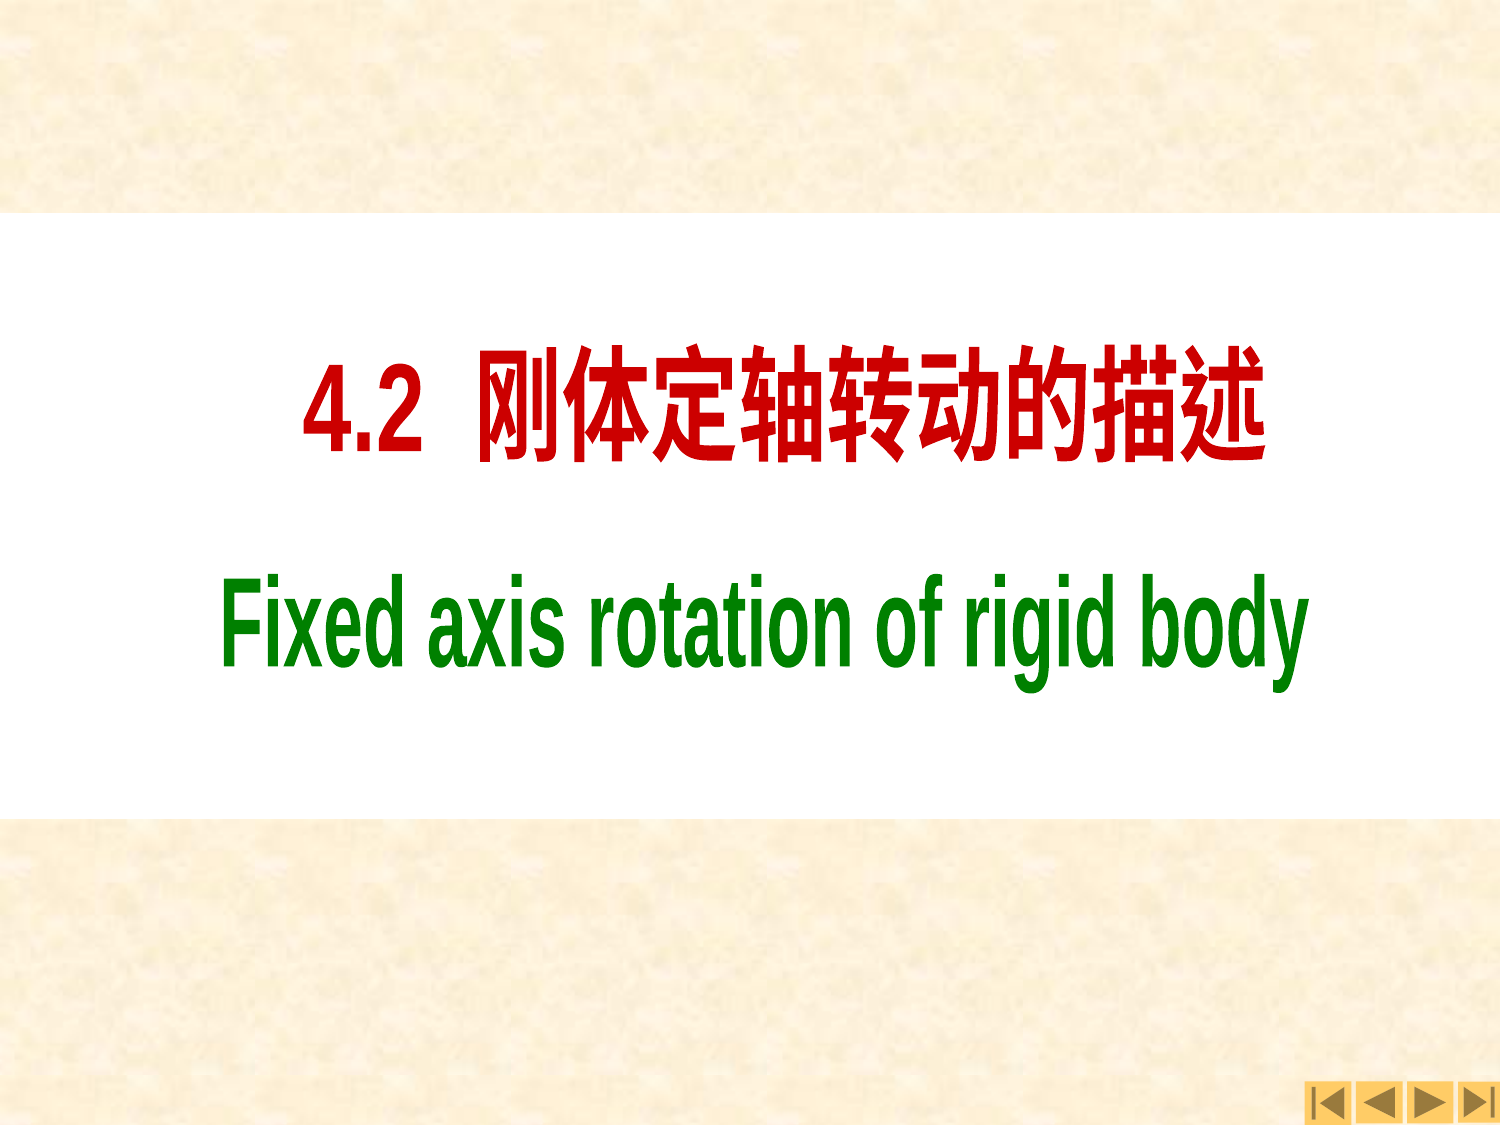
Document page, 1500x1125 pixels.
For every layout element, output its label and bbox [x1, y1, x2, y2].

text_box [1458, 1081, 1500, 1123]
text_box [1355, 1081, 1403, 1124]
text_box [0, 819, 1500, 1125]
text_box [0, 0, 1500, 213]
text_box [1304, 1081, 1352, 1125]
text_box [1407, 1081, 1454, 1124]
